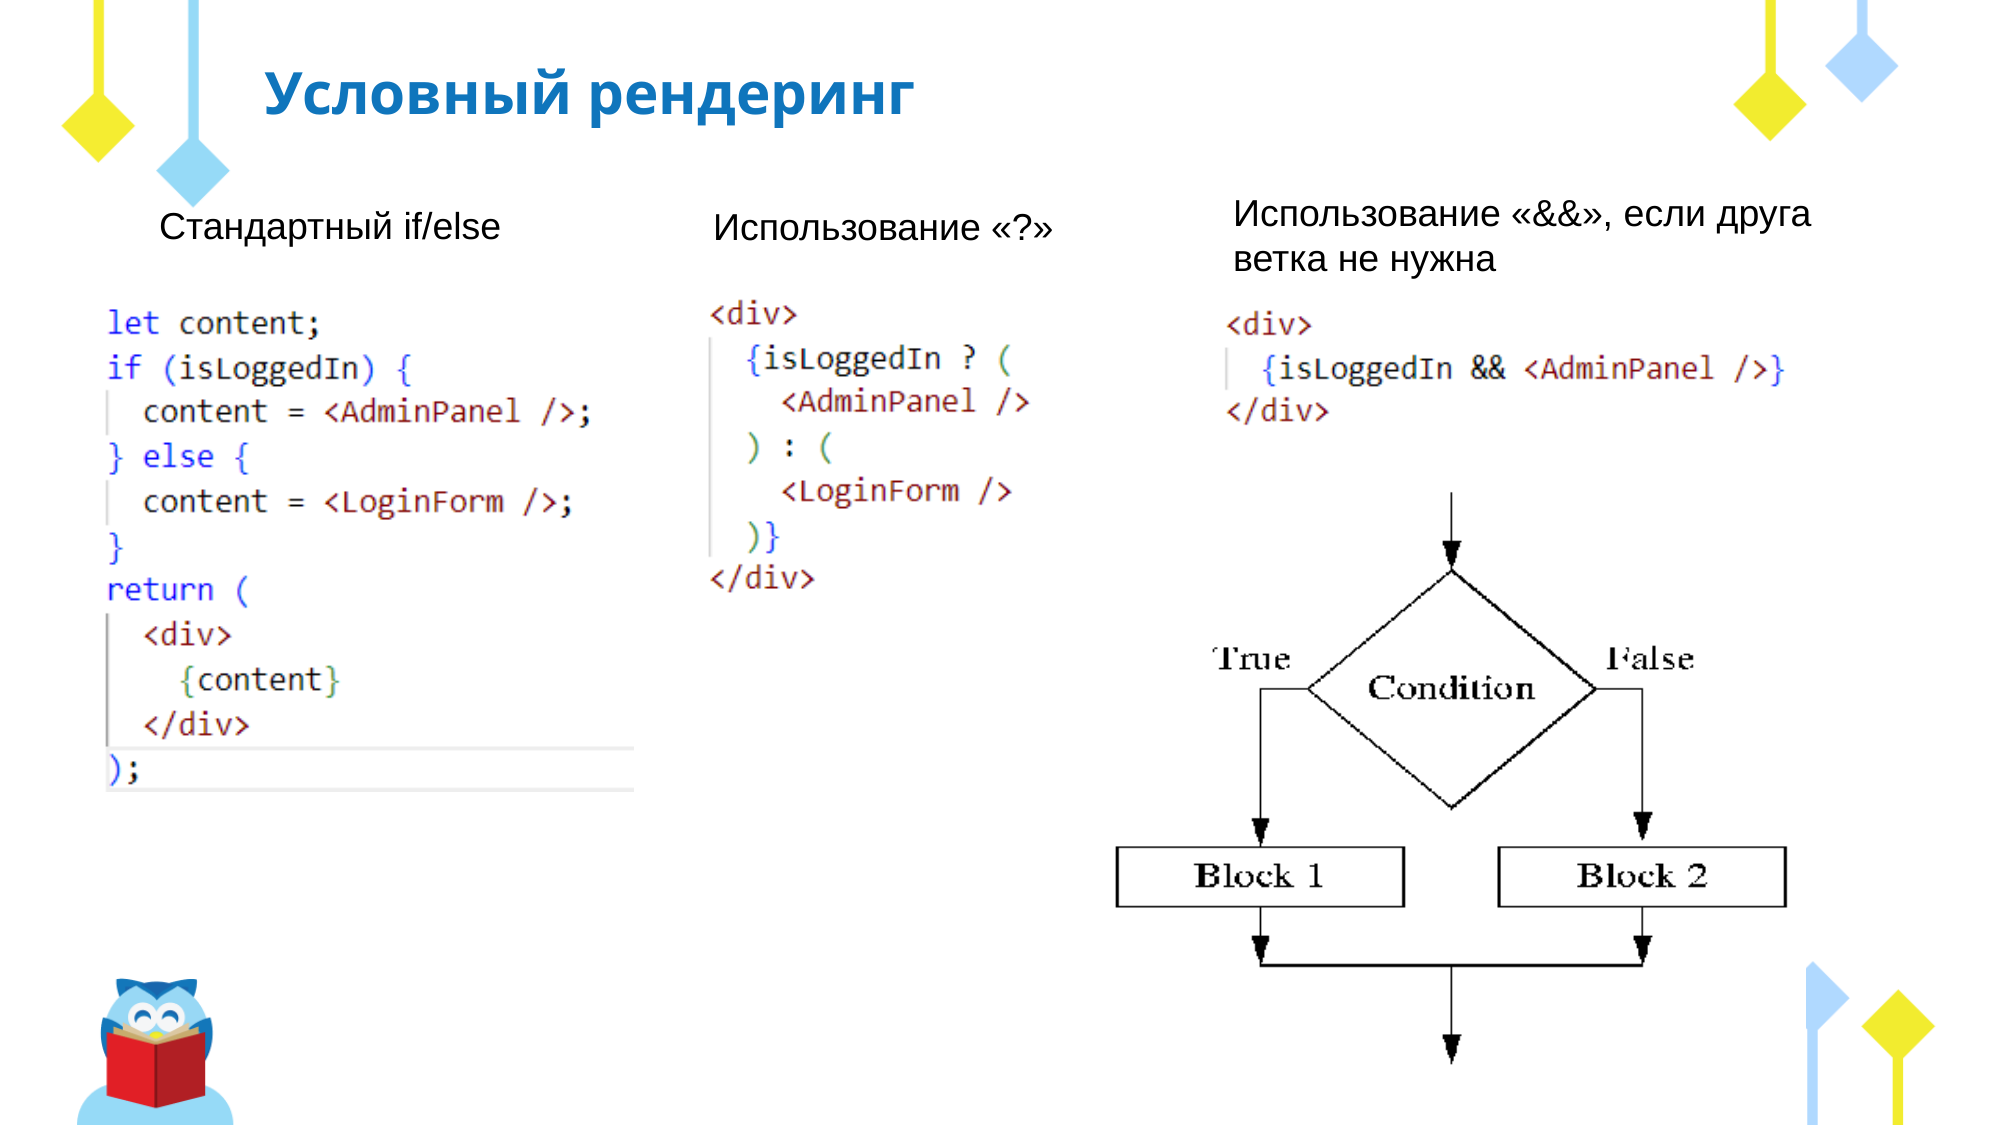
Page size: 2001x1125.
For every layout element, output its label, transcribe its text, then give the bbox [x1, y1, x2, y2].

text_box Стандартный if/else [144, 194, 571, 255]
picture [0, 0, 2000, 1125]
text_box Использование «&&», если друга ветка не нужна [1218, 181, 1869, 287]
text_box Условный рендеринг [249, 48, 1775, 134]
text_box Использование «?» [698, 195, 1125, 256]
